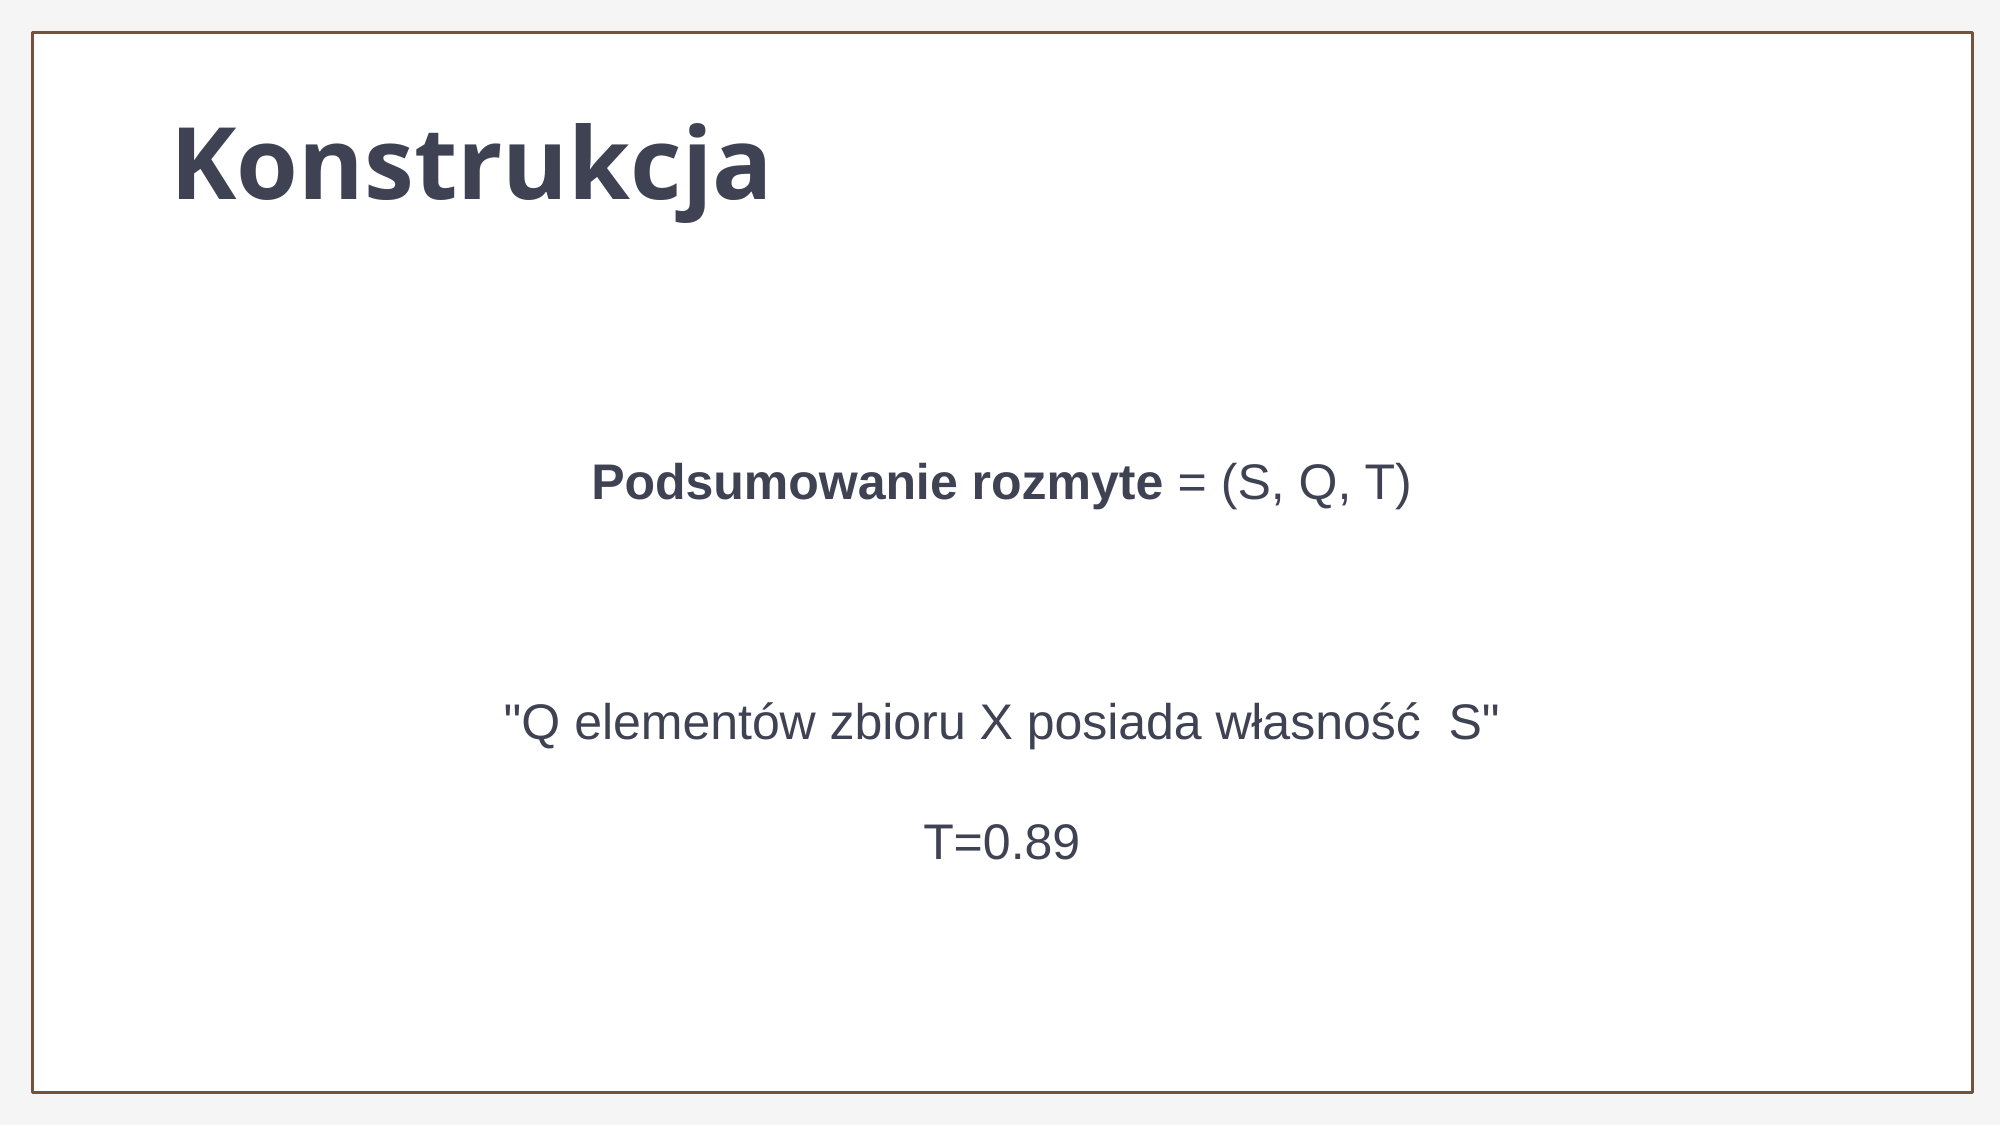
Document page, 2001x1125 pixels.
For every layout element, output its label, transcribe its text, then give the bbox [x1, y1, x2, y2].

subtitle Podsumowanie rozmyte = (S, Q, T) "Q elementów zbioru X posiada własność S" T=0.89 [155, 320, 1826, 998]
title Konstrukcja [155, 84, 1826, 255]
